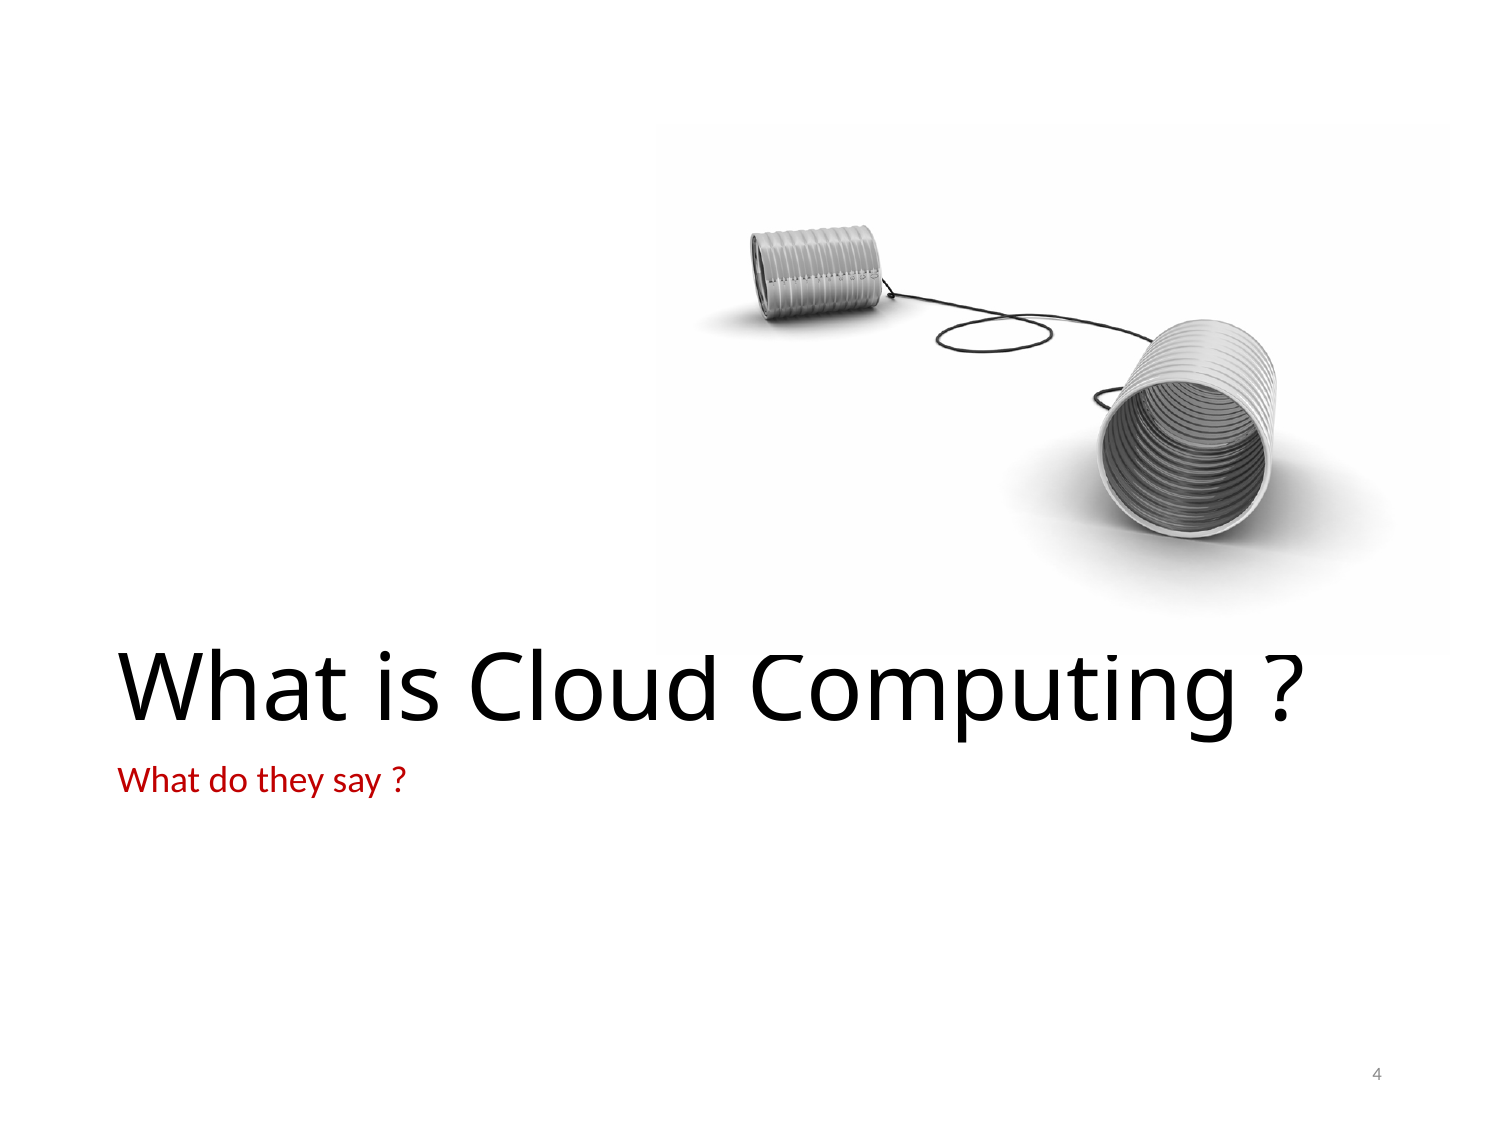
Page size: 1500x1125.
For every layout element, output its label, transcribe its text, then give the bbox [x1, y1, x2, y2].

list What do they say ? [102, 752, 1397, 999]
picture [656, 124, 1450, 655]
title What is Cloud Computing ? [102, 280, 1397, 749]
slide_number 4 [1059, 1042, 1397, 1103]
